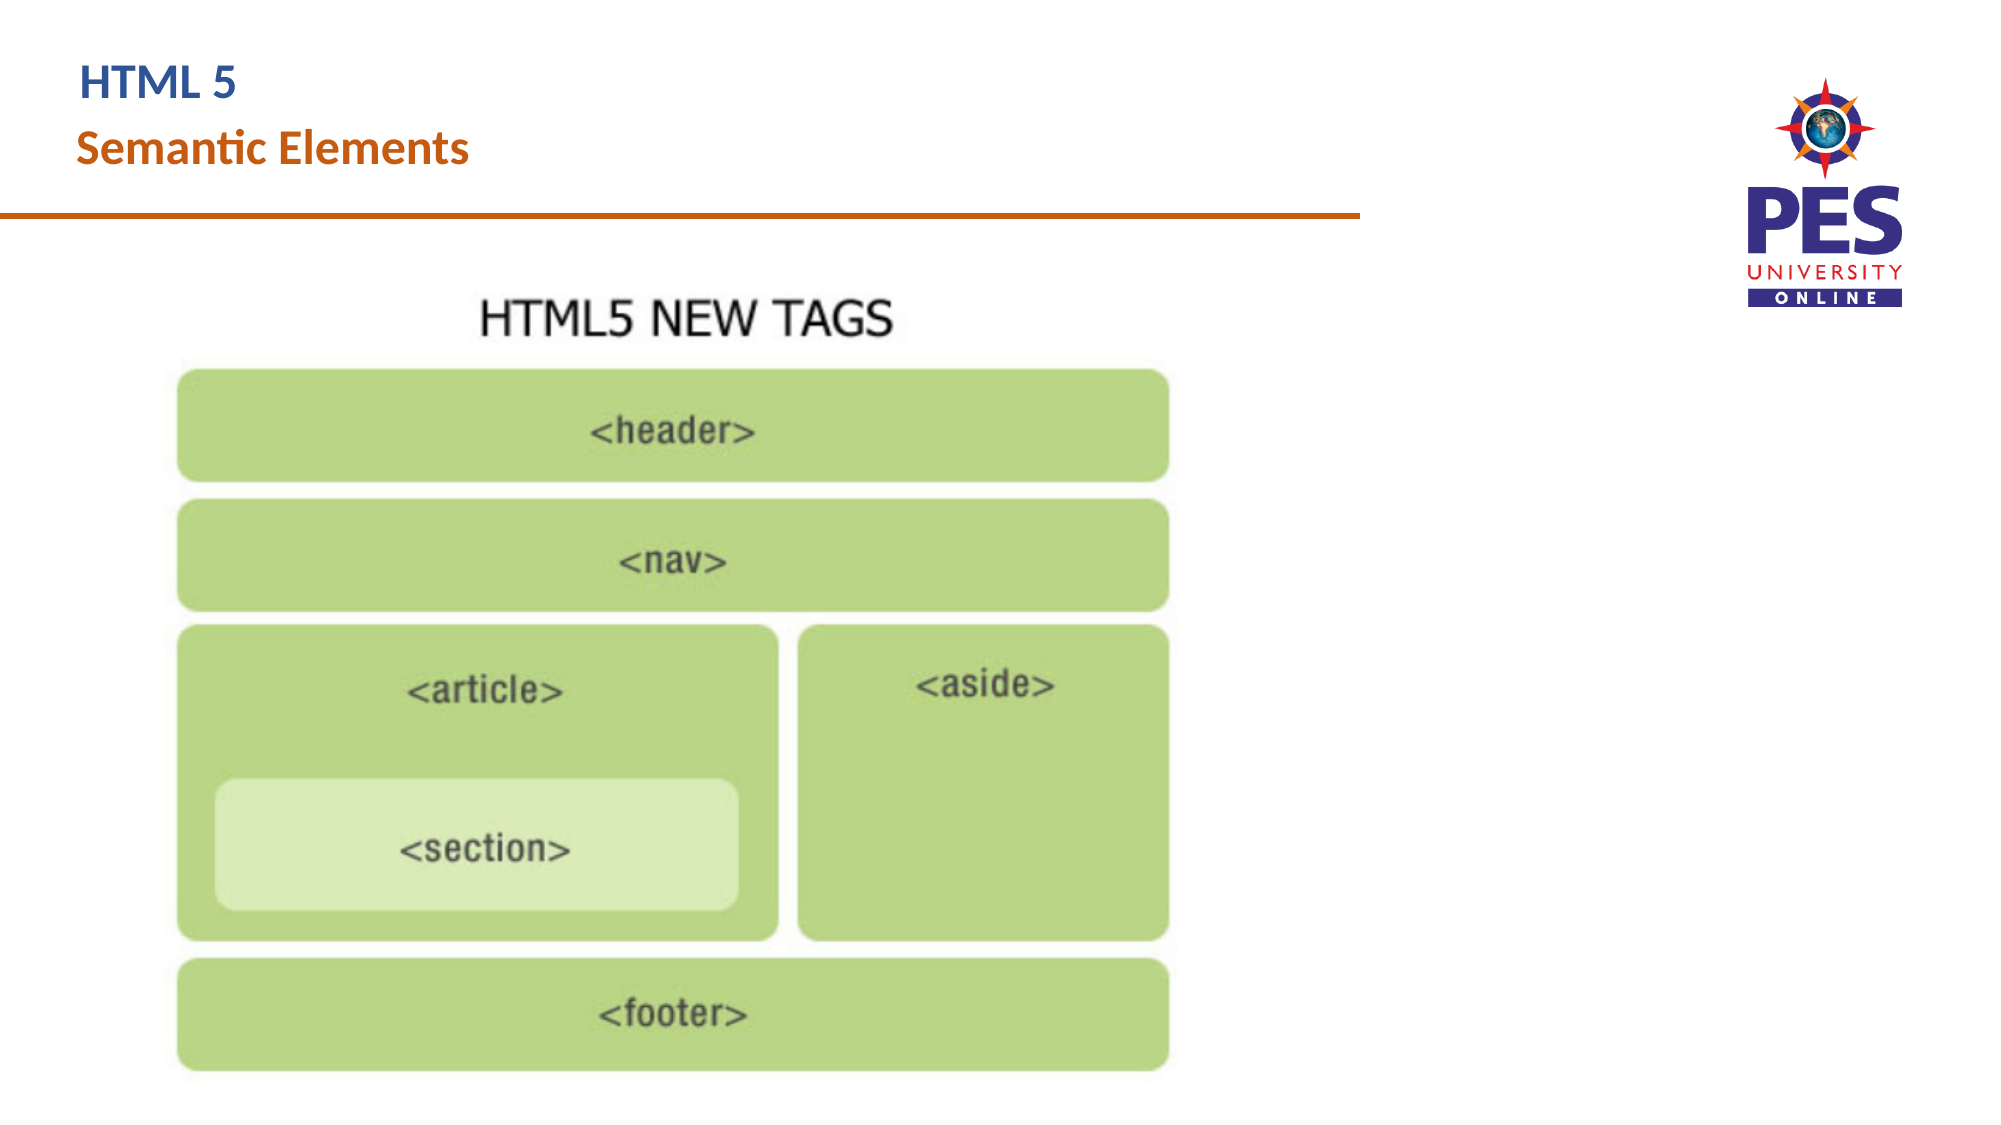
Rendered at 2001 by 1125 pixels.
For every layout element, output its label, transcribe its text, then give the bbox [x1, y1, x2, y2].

text_box Semantic Elements [60, 106, 1374, 182]
picture [129, 257, 1244, 1125]
text_box HTML 5 [64, 41, 1295, 117]
picture [1748, 76, 1903, 307]
